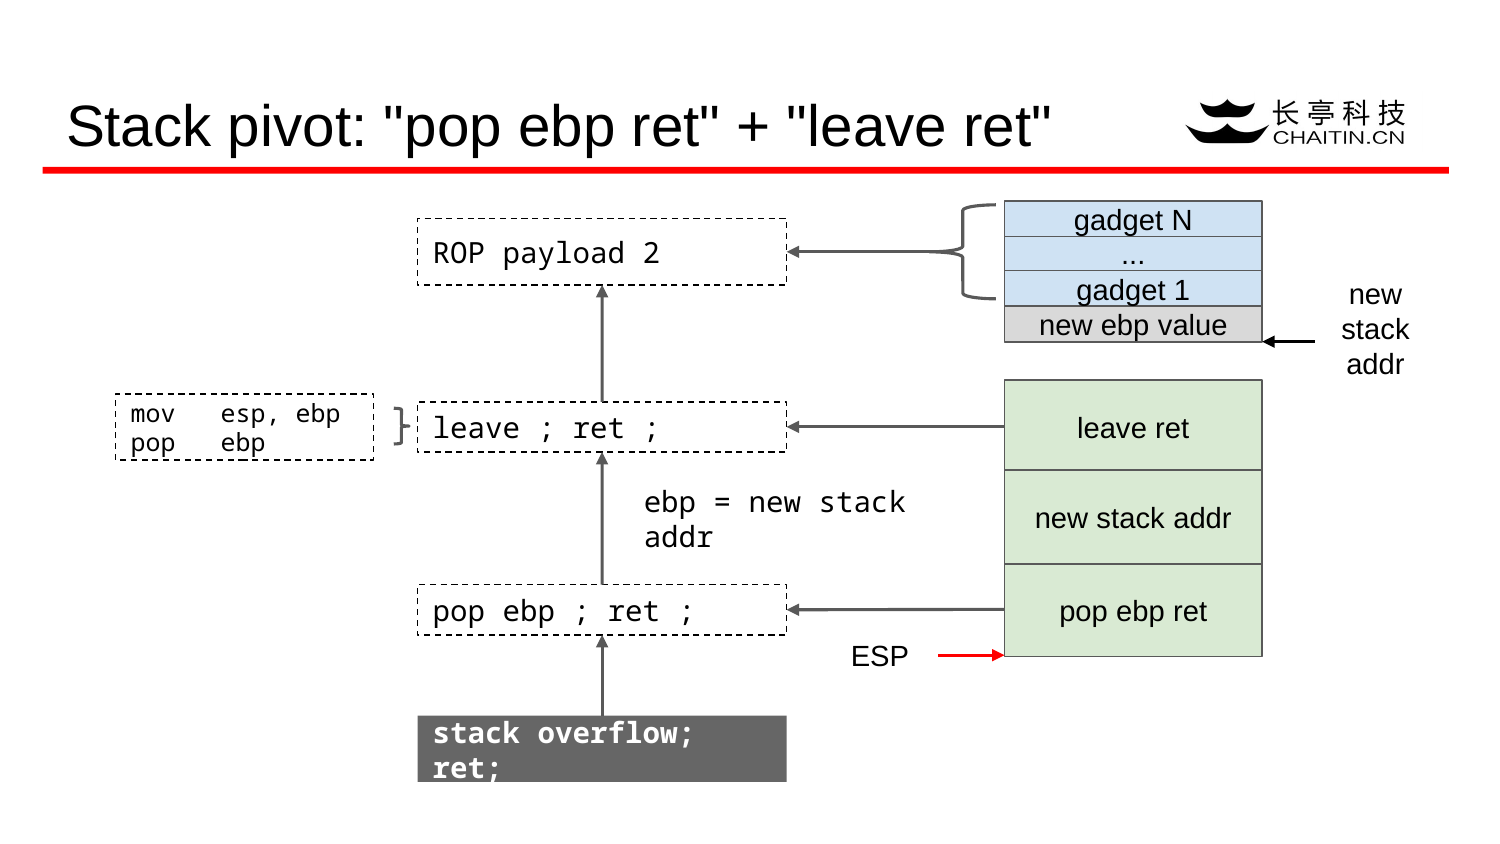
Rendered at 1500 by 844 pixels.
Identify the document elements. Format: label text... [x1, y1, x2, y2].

text_box pop ebp ; ret ; [417, 584, 787, 635]
text_box new stack addr [1323, 266, 1428, 390]
text_box new ebp value [1004, 307, 1263, 342]
text_box ESP [827, 630, 933, 681]
text_box ebp = new stack addr [628, 485, 998, 552]
text_box ROP payload 2 [417, 218, 787, 285]
text_box [930, 204, 996, 299]
text_box [393, 408, 410, 444]
text_box gadget N [1004, 200, 1263, 237]
text_box leave ; ret ; [417, 401, 787, 453]
title Stack pivot: "pop ebp ret" + "leave ret" [51, 72, 1449, 167]
text_box new stack addr [1004, 470, 1263, 564]
text_box leave ret [1004, 379, 1263, 470]
text_box ... [1004, 237, 1263, 270]
text_box stack overflow; ret; [417, 715, 787, 782]
text_box gadget 1 [1004, 270, 1263, 307]
text_box mov esp, ebp pop ebp [115, 393, 374, 461]
text_box pop ebp ret [1004, 564, 1263, 657]
